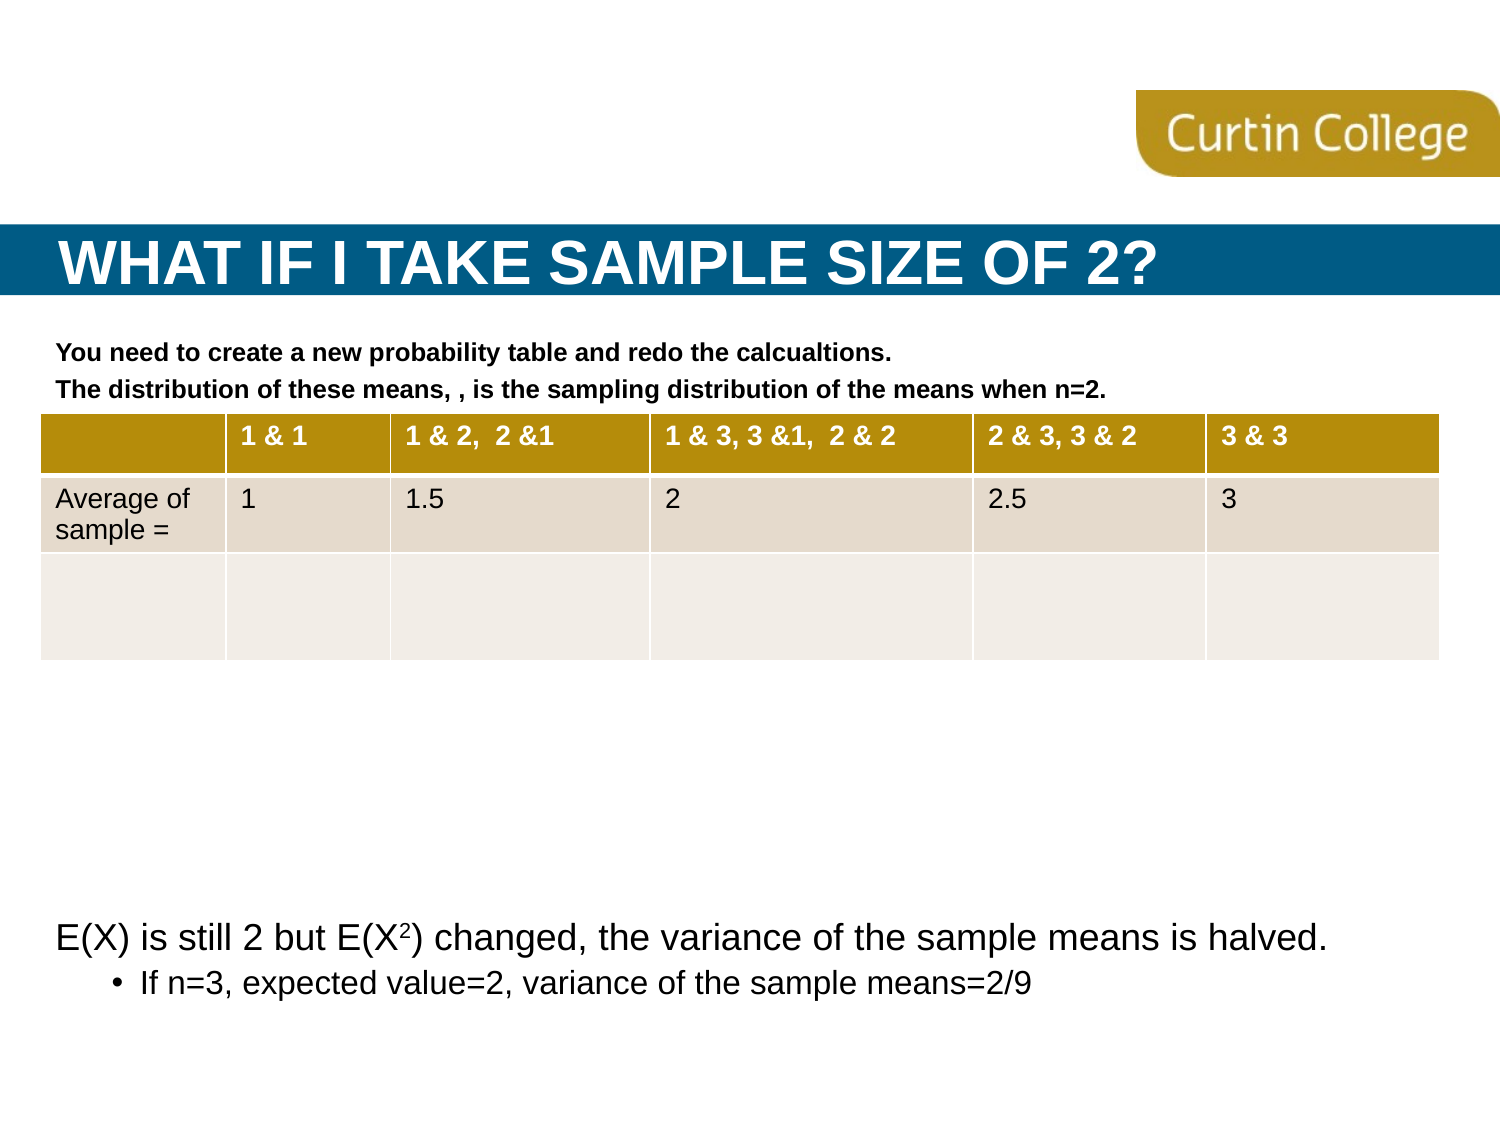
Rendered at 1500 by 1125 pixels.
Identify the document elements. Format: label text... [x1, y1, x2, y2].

title What if I take sample size of 2? [0, 224, 1500, 296]
picture [1136, 90, 1500, 177]
